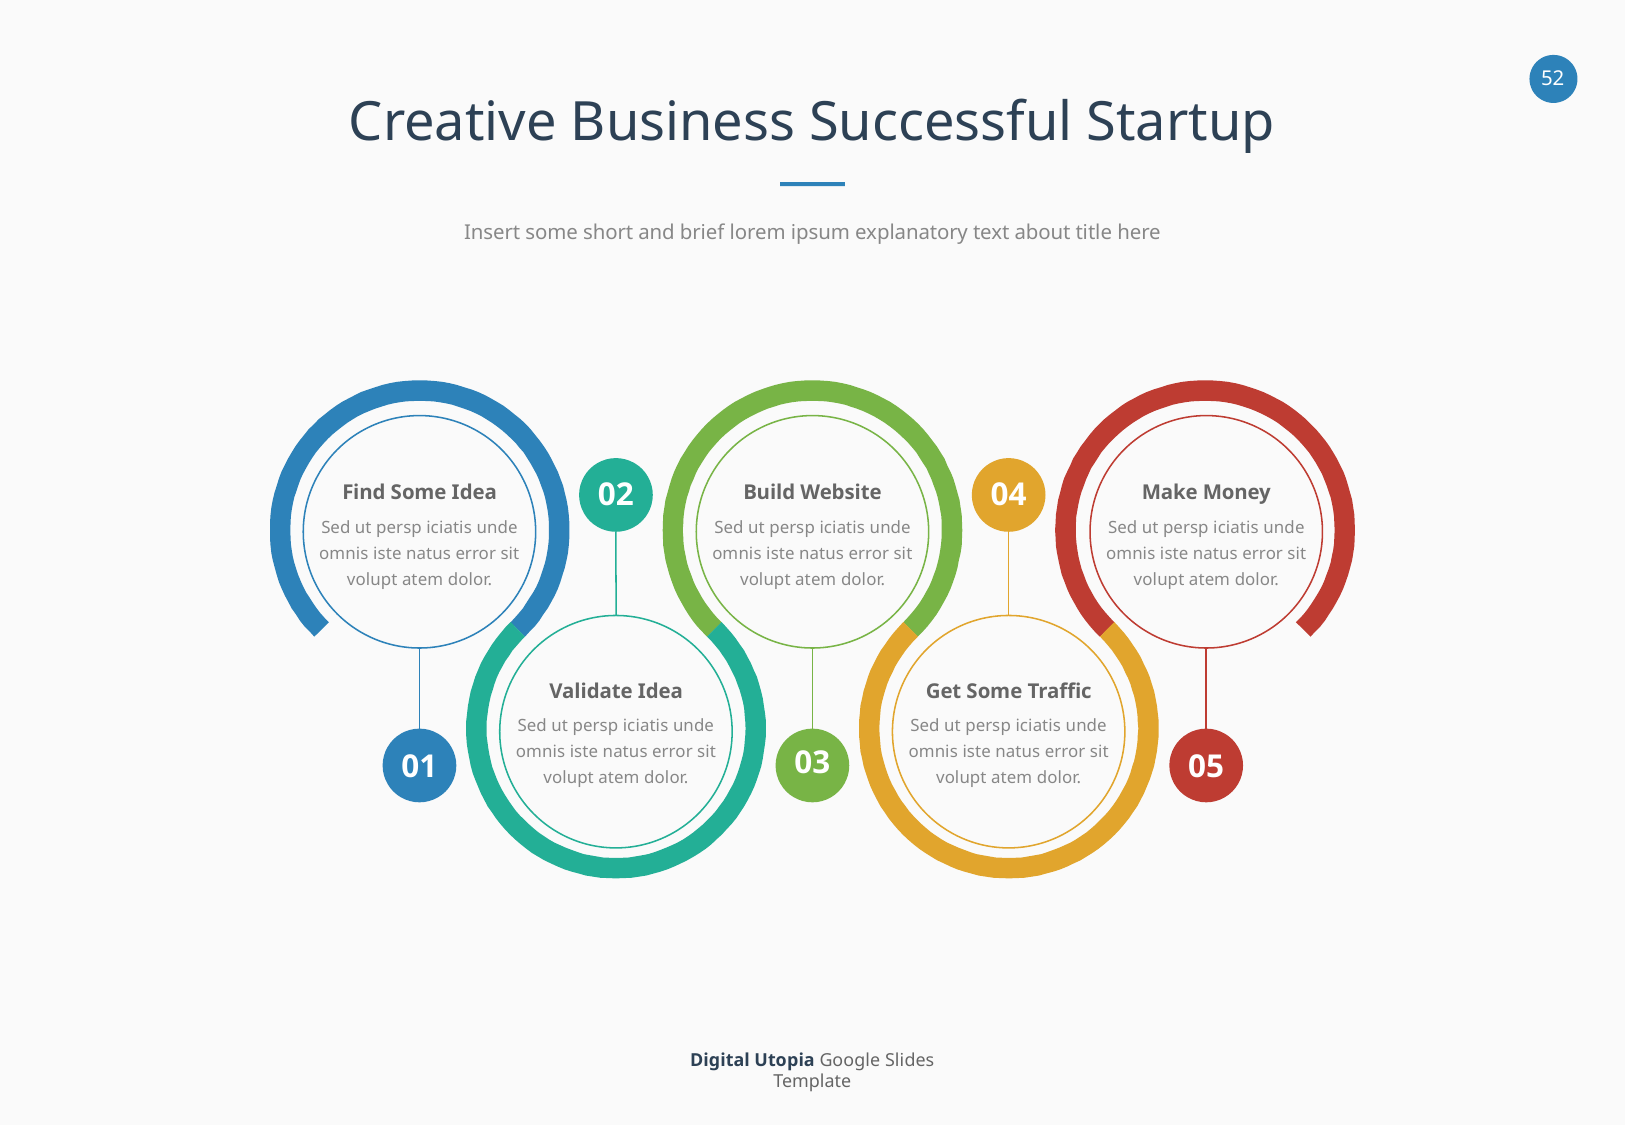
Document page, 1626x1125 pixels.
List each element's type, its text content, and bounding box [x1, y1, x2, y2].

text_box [269, 380, 1356, 879]
list Insert some short and brief lorem ipsum explanatory text about title here [121, 219, 1504, 250]
list Creative Business Successful Startup [121, 86, 1504, 159]
